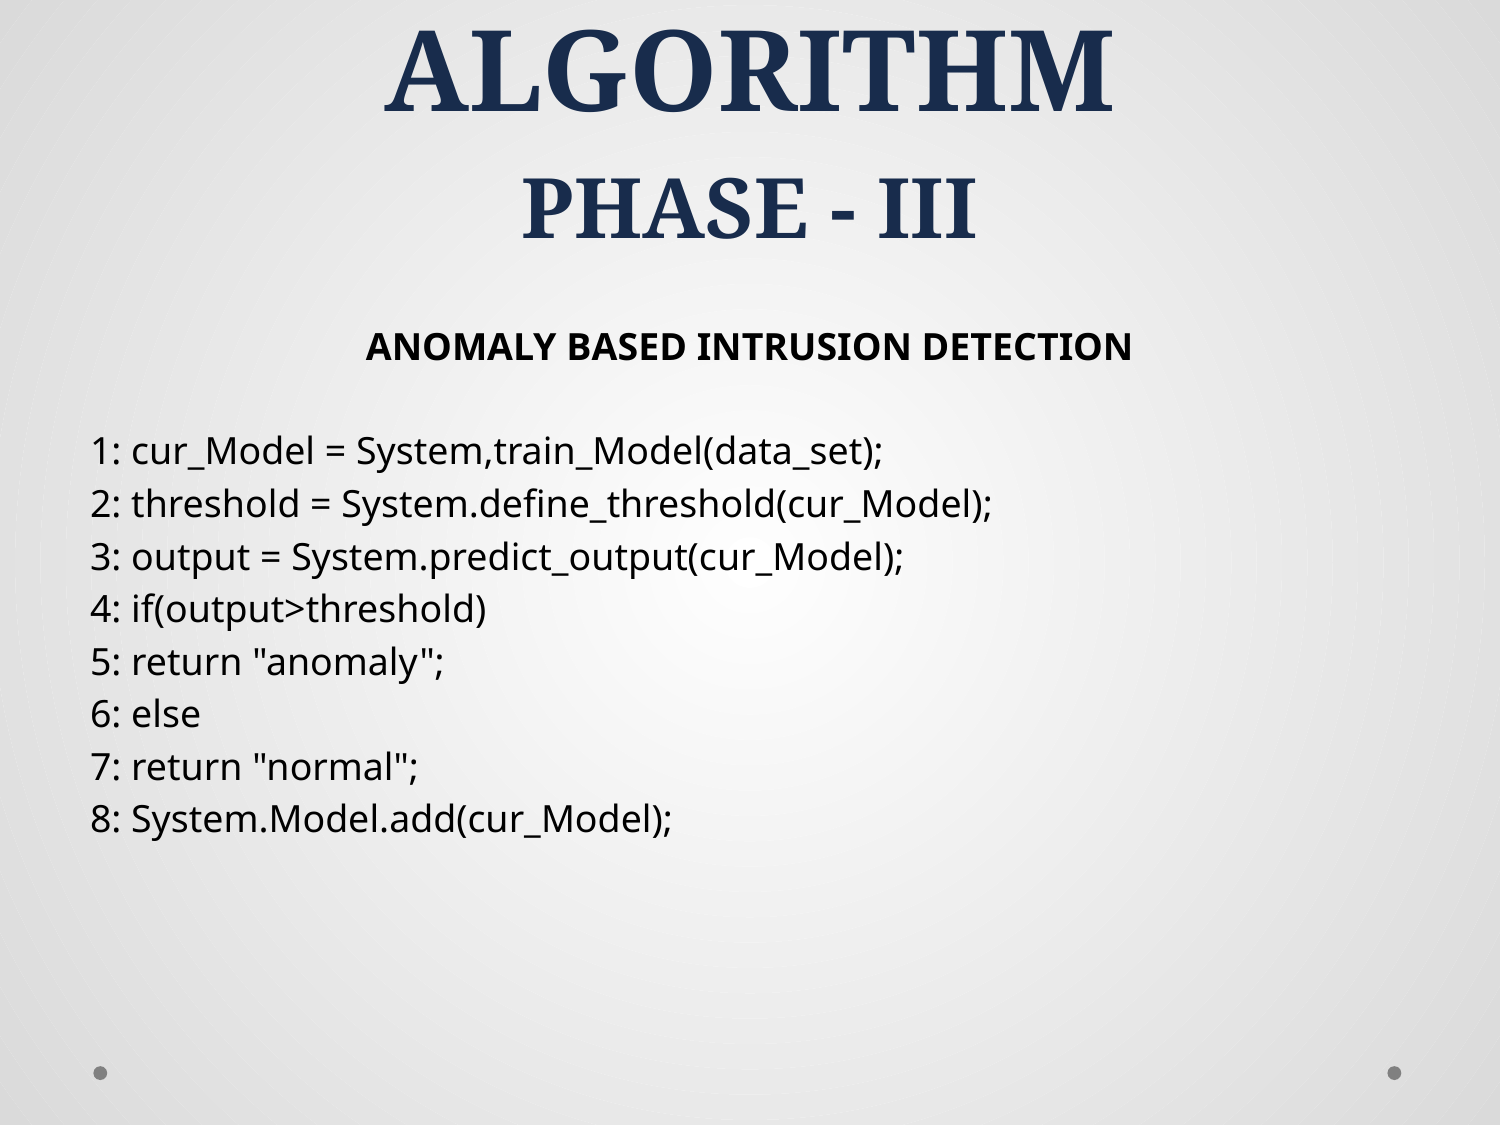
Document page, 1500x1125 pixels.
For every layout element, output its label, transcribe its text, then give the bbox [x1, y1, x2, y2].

list ANOMALY BASED INTRUSION DETECTION 1: cur_Model = System,train_Model(data_set); 2: threshold = System.define_threshold(cur_Model); 3: output = System.predict_output(cur_Model); 4: if(output>threshold) 5: return "anomaly"; 6: else 7: return "normal"; 8: System.Model.add(cur_Model); [75, 262, 1425, 1005]
title ALGORITHM PHASE - III [75, 0, 1425, 262]
